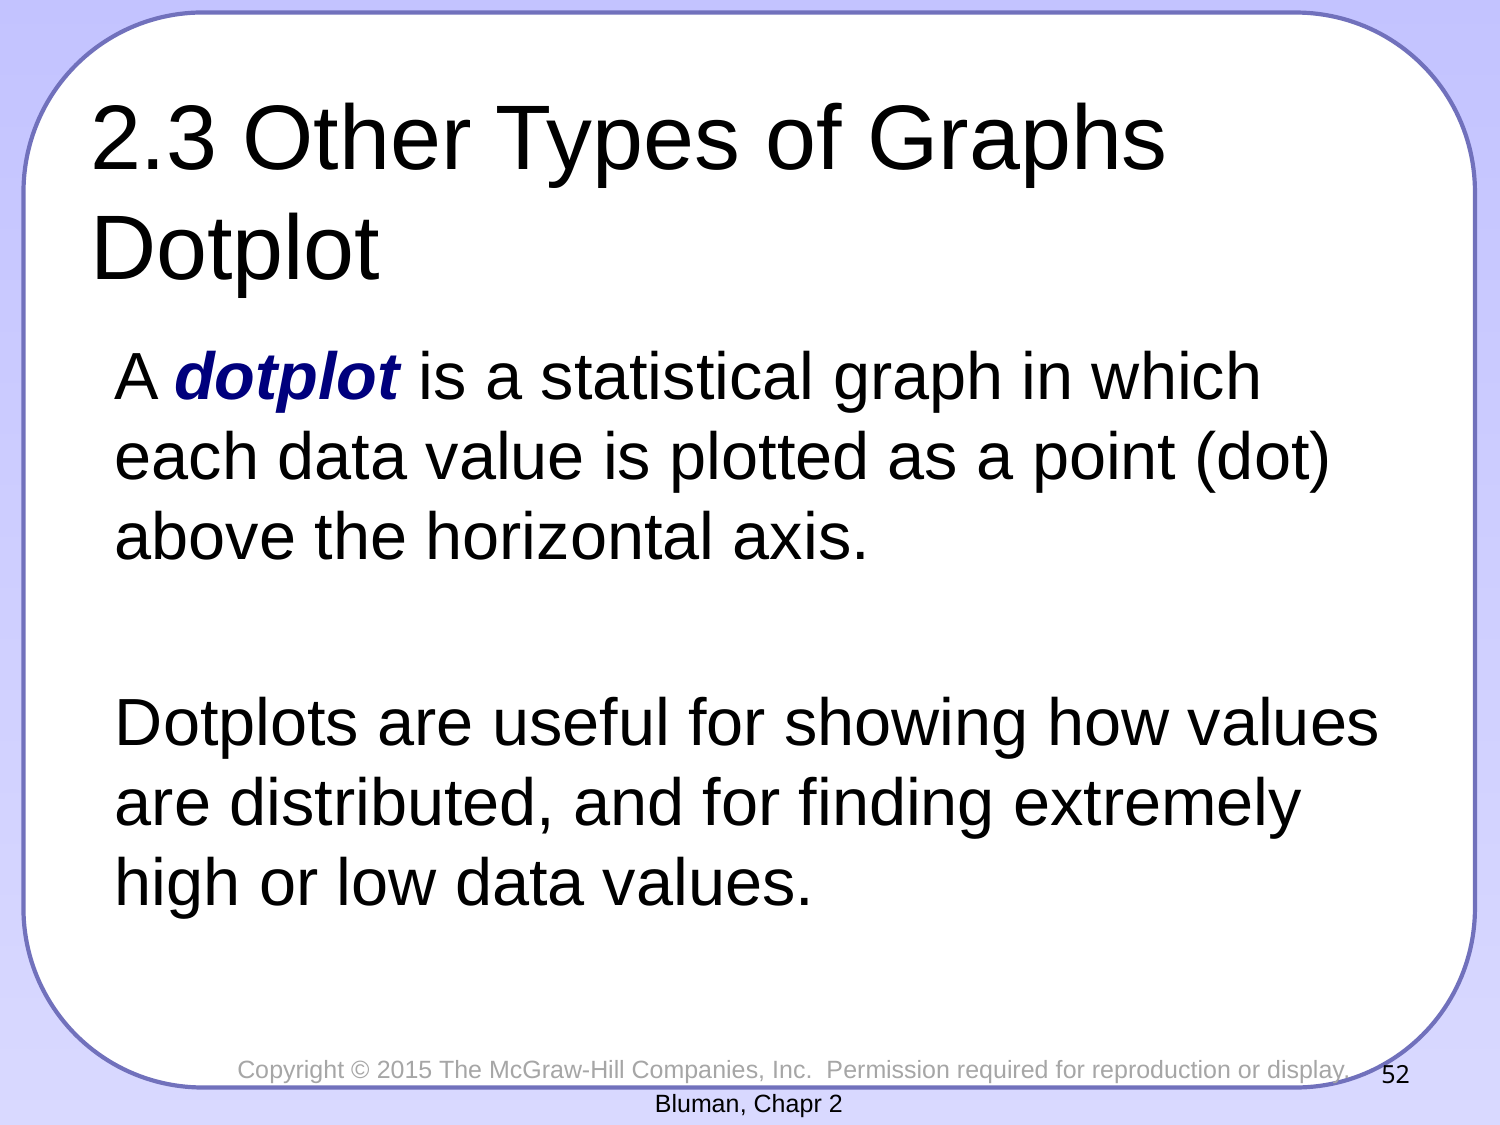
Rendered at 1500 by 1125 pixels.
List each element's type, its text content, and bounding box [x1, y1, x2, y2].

list A dotplot is a statistical graph in which each data value is plotted as a point (dot) above the horizontal axis. Dotplots are useful for showing how values are distributed, and for finding extremely high or low data values. [99, 324, 1425, 963]
footer Bluman, Chapr 2 [511, 1049, 987, 1125]
title 2.3 Other Types of Graphs Dotplot [75, 75, 1425, 300]
slide_number 52 [1074, 1024, 1426, 1101]
